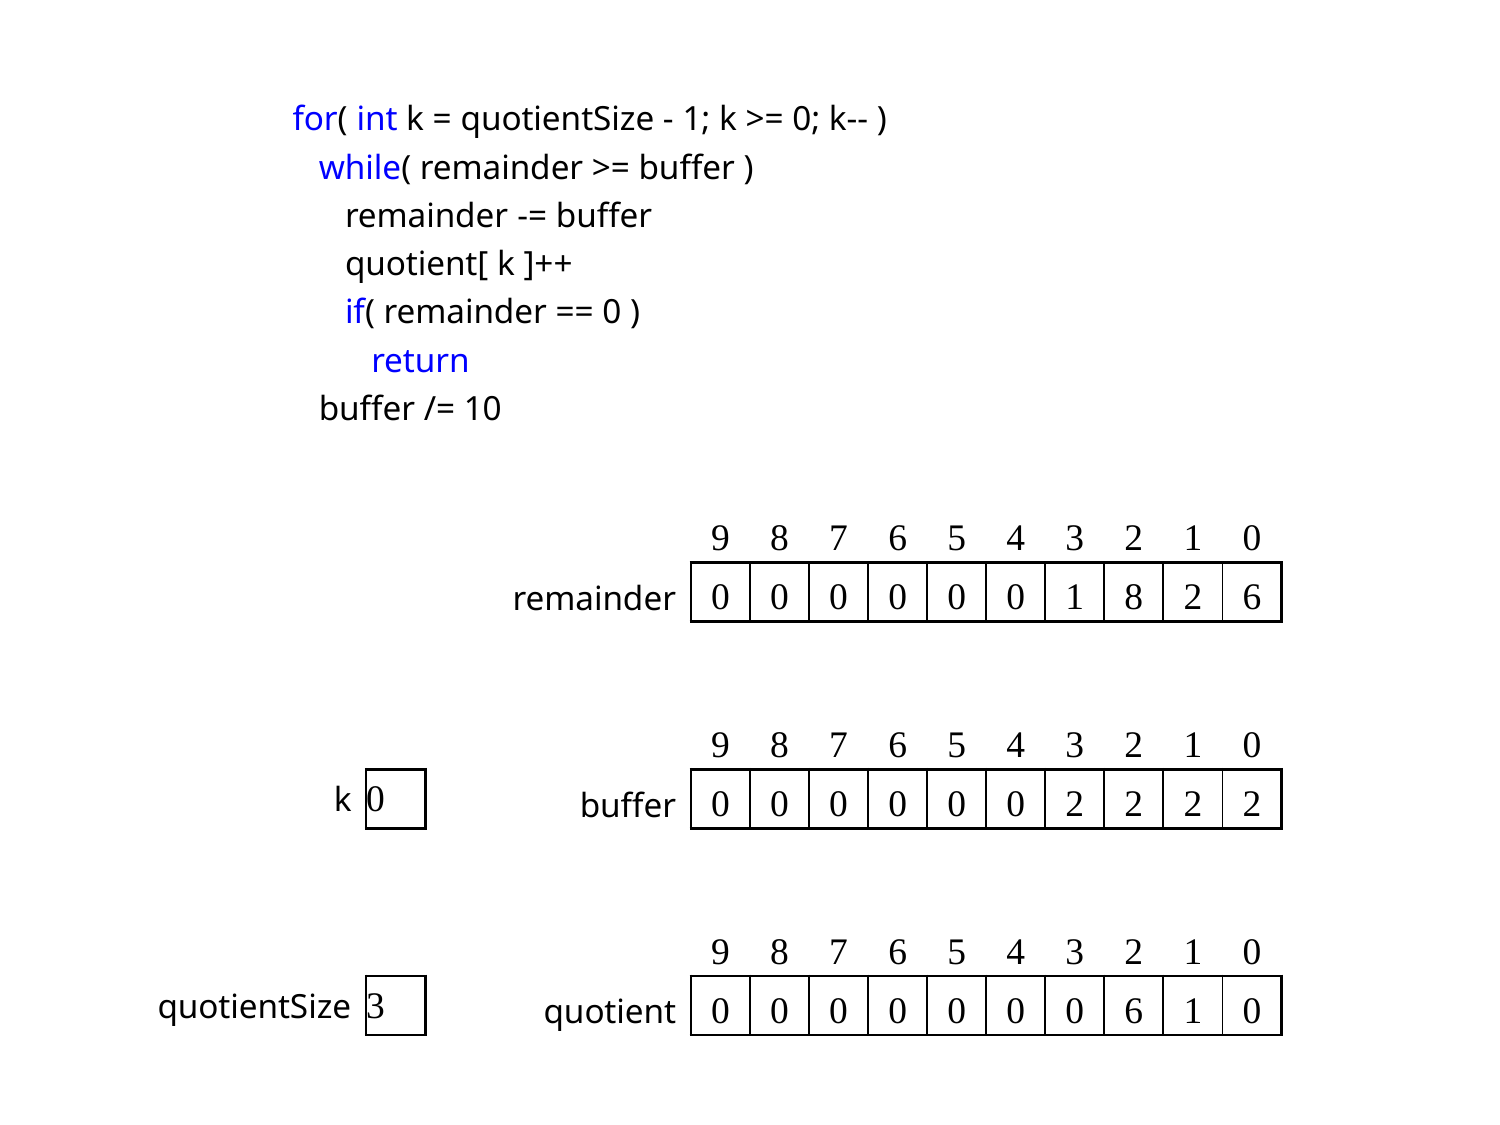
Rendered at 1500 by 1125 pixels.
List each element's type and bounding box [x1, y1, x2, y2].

table_cell [810, 564, 867, 620]
table_cell [928, 564, 985, 620]
table_cell [987, 977, 1044, 1034]
table_cell [751, 977, 808, 1034]
table_header [484, 917, 1281, 976]
table_cell [1164, 564, 1222, 620]
table_cell [869, 977, 926, 1034]
table_cell [1223, 977, 1280, 1034]
table_cell [751, 771, 808, 827]
table_header [367, 977, 424, 1034]
table_cell [1105, 564, 1162, 620]
table_cell [1164, 977, 1222, 1034]
table_cell [1046, 564, 1103, 620]
table_header [514, 710, 1281, 769]
table_cell [810, 977, 867, 1034]
table_header [100, 976, 365, 1035]
table_cell [692, 771, 749, 827]
list [277, 89, 1223, 445]
table_cell [1105, 977, 1162, 1034]
table_cell [484, 976, 690, 1035]
table_header [307, 769, 365, 828]
table_cell [869, 771, 926, 827]
table_cell [1223, 564, 1280, 620]
table_cell [1105, 771, 1162, 827]
table_cell [928, 771, 985, 827]
table_cell [928, 977, 985, 1034]
table_cell [751, 564, 808, 620]
table_cell [514, 769, 690, 828]
table_cell [692, 977, 749, 1034]
table_cell [987, 564, 1044, 620]
table_cell [869, 564, 926, 620]
table_header [367, 771, 424, 827]
table_cell [692, 564, 749, 620]
table_header [455, 503, 1281, 563]
table_cell [810, 771, 867, 827]
table_cell [455, 563, 690, 622]
table_cell [1046, 771, 1103, 827]
table_cell [1223, 771, 1280, 827]
table_cell [987, 771, 1044, 827]
table_cell [1046, 977, 1103, 1034]
table_cell [1164, 771, 1222, 827]
